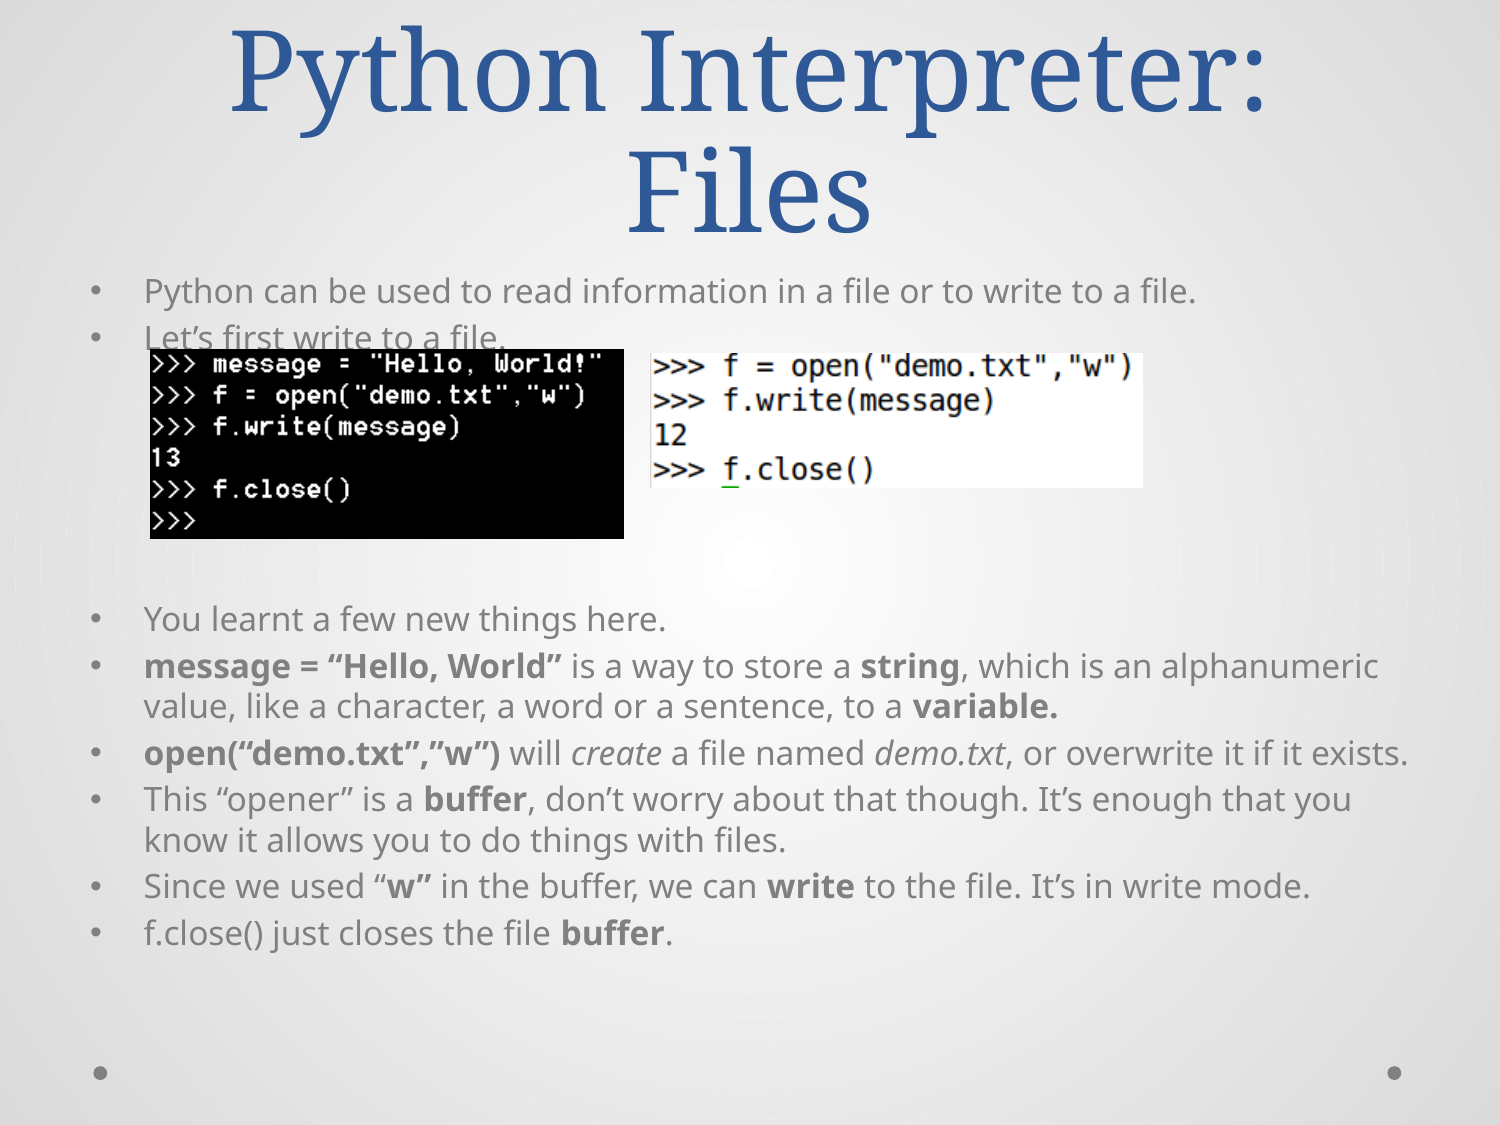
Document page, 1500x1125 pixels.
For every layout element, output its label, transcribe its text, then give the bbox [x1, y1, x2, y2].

picture [149, 349, 624, 540]
title Python Interpreter: Files [75, 0, 1425, 262]
list Python can be used to read information in a file or to write to a file. Let’s first write to a file. You learnt a few new things here. message = “Hello, World” is a way to store a string, which is an alphanumeric value, like a character, a word or a sentence, to a variable. open(“demo.txt”,”w”) will create a file named demo.txt, or overwrite it if it exists. This “opener” is a buffer, don’t worry about that though. It’s enough that you know it allows you to do things with files. Since we used “w” in the buffer, we can write to the file. It’s in write mode. f.close() just closes the file buffer. [75, 262, 1425, 1005]
picture [649, 353, 1143, 488]
